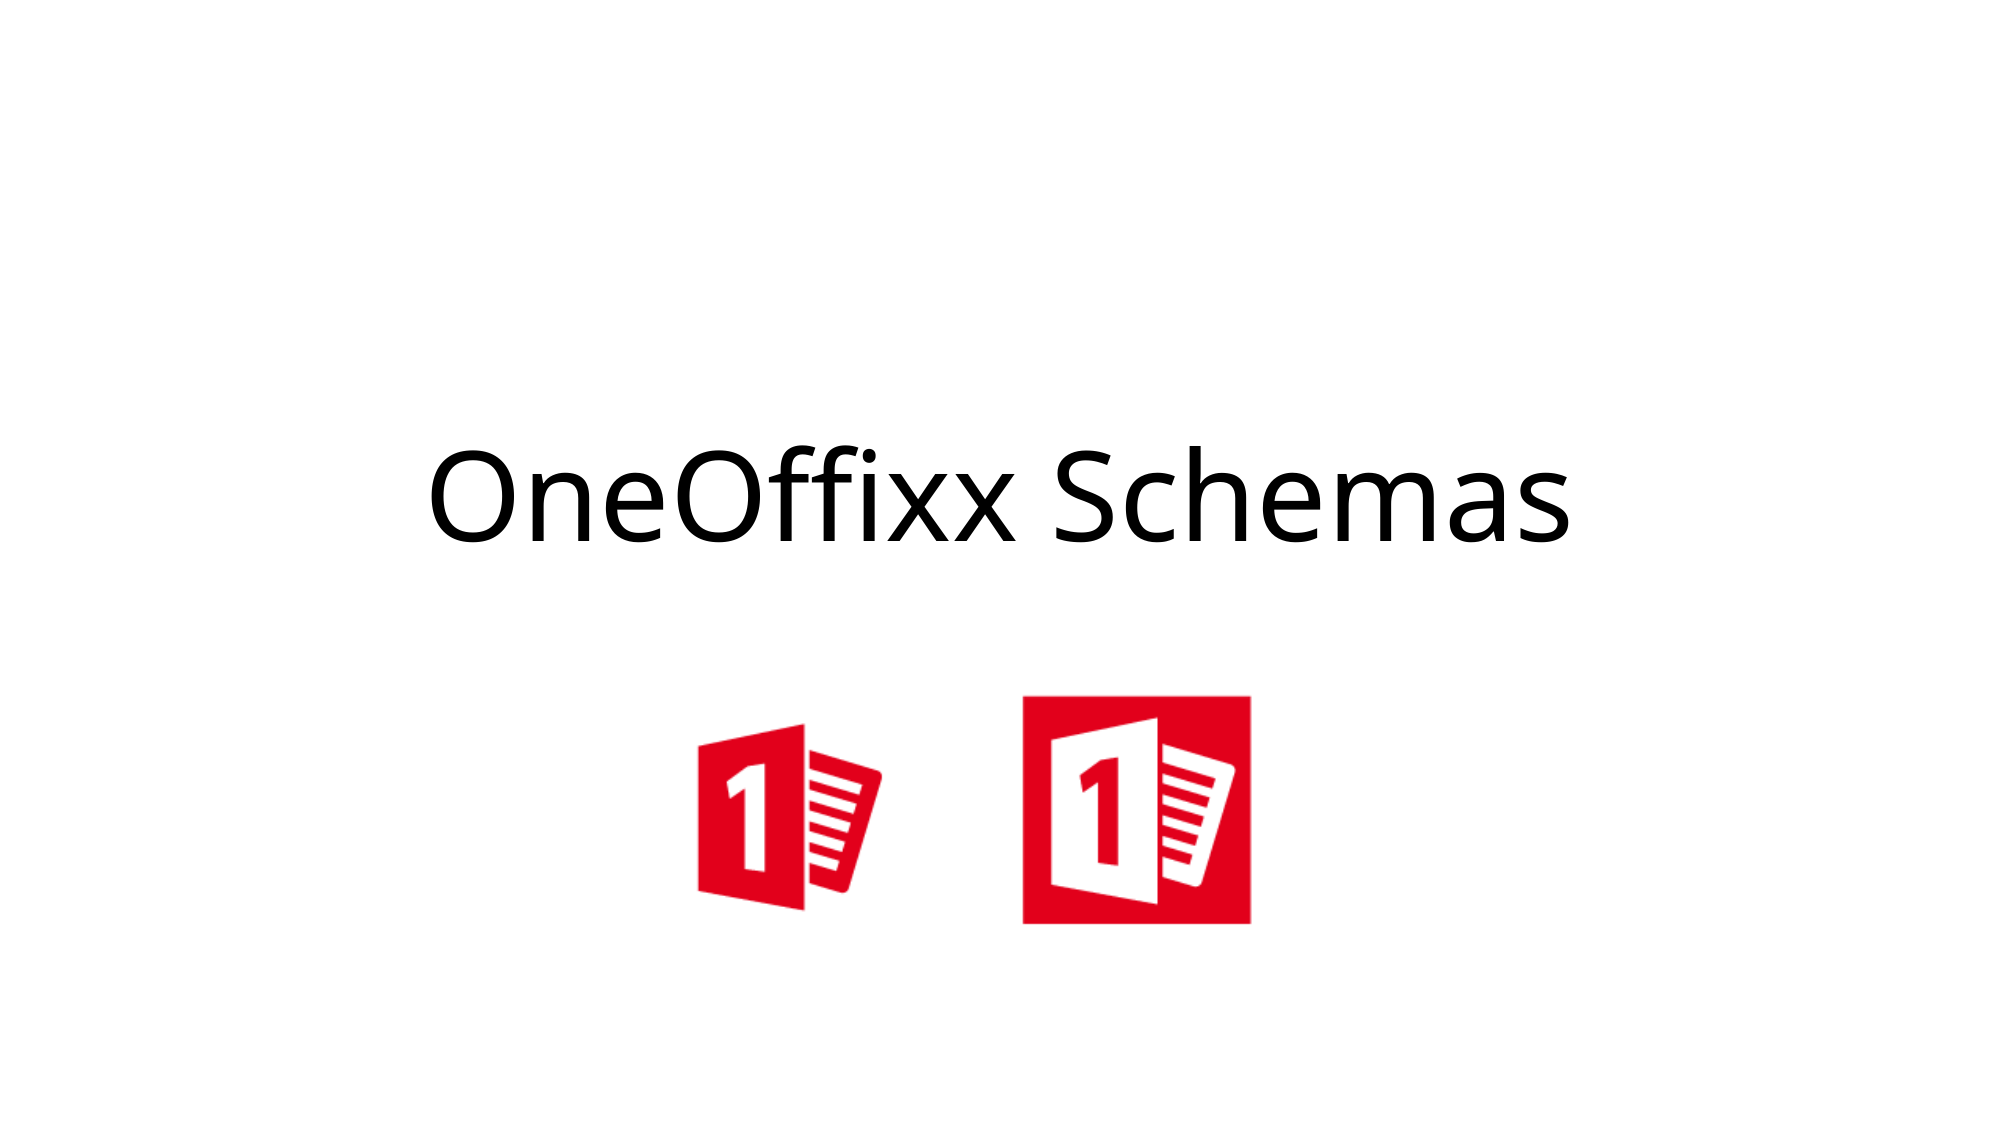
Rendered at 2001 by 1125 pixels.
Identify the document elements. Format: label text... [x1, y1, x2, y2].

title OneOffixx Schemas [249, 184, 1750, 576]
picture [619, 675, 1316, 965]
